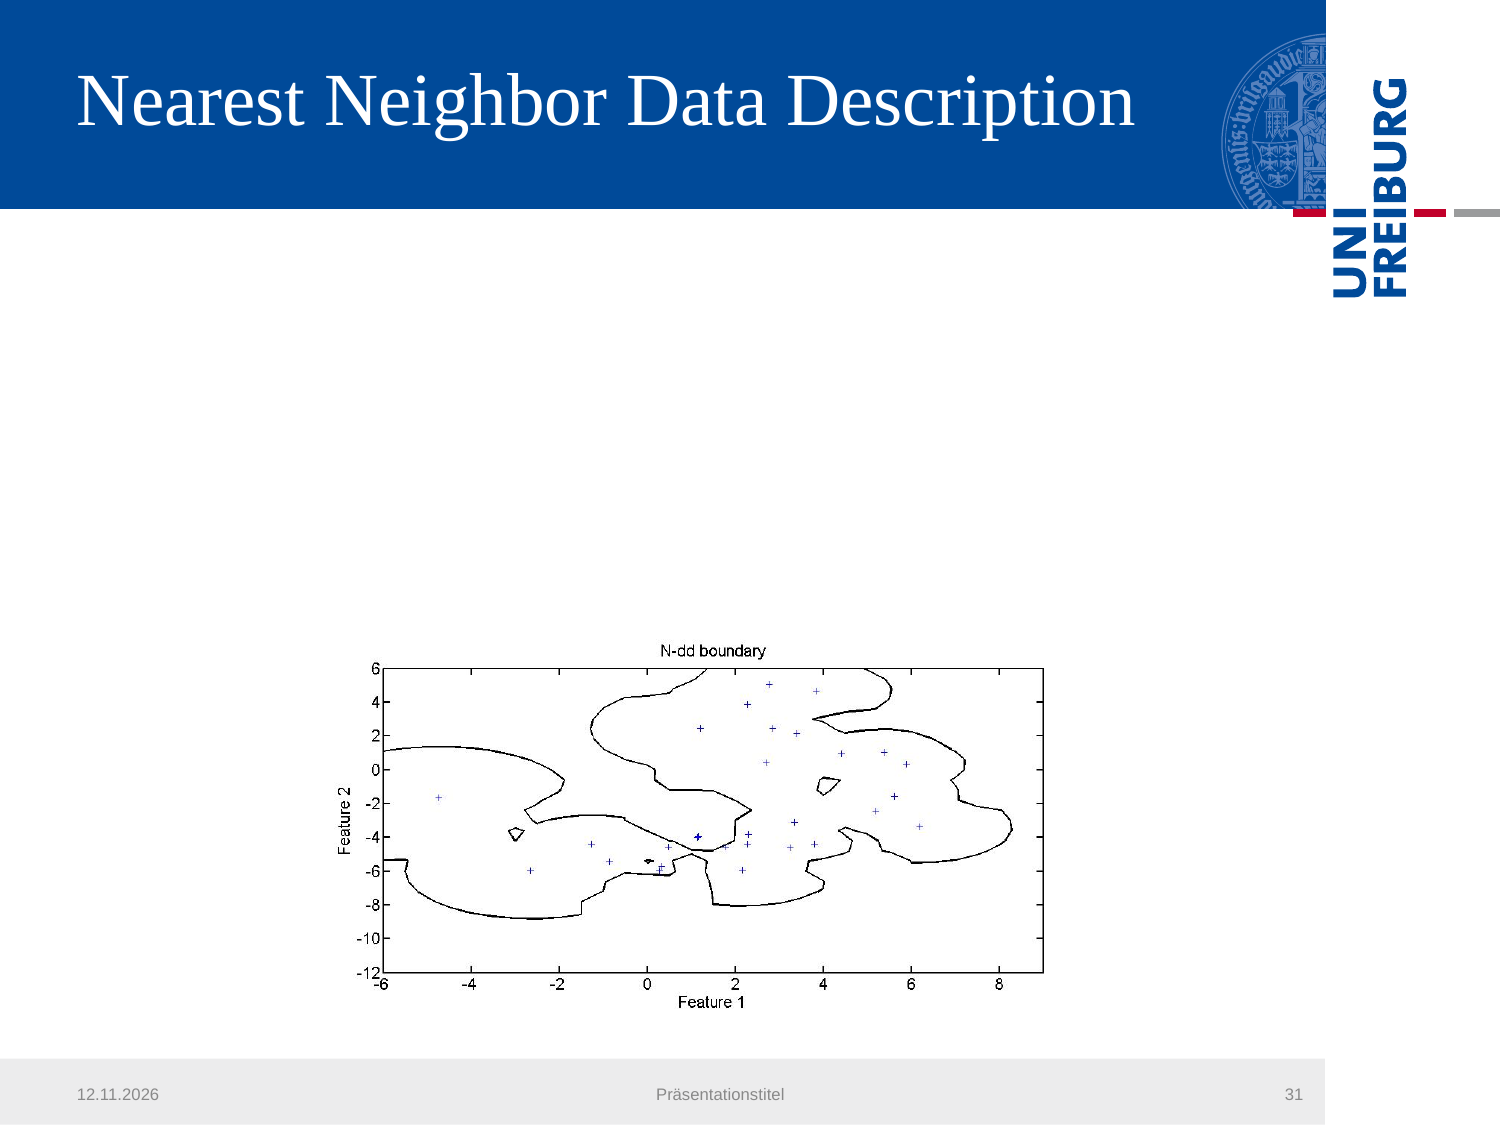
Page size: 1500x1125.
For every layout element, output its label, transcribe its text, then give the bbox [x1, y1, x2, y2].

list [274, 633, 1110, 1024]
slide_number 31 [1234, 1074, 1304, 1114]
footer Präsentationstitel [230, 1074, 1211, 1114]
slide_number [76, 1074, 207, 1114]
title Nearest Neighbor Data Description [76, 50, 1235, 169]
